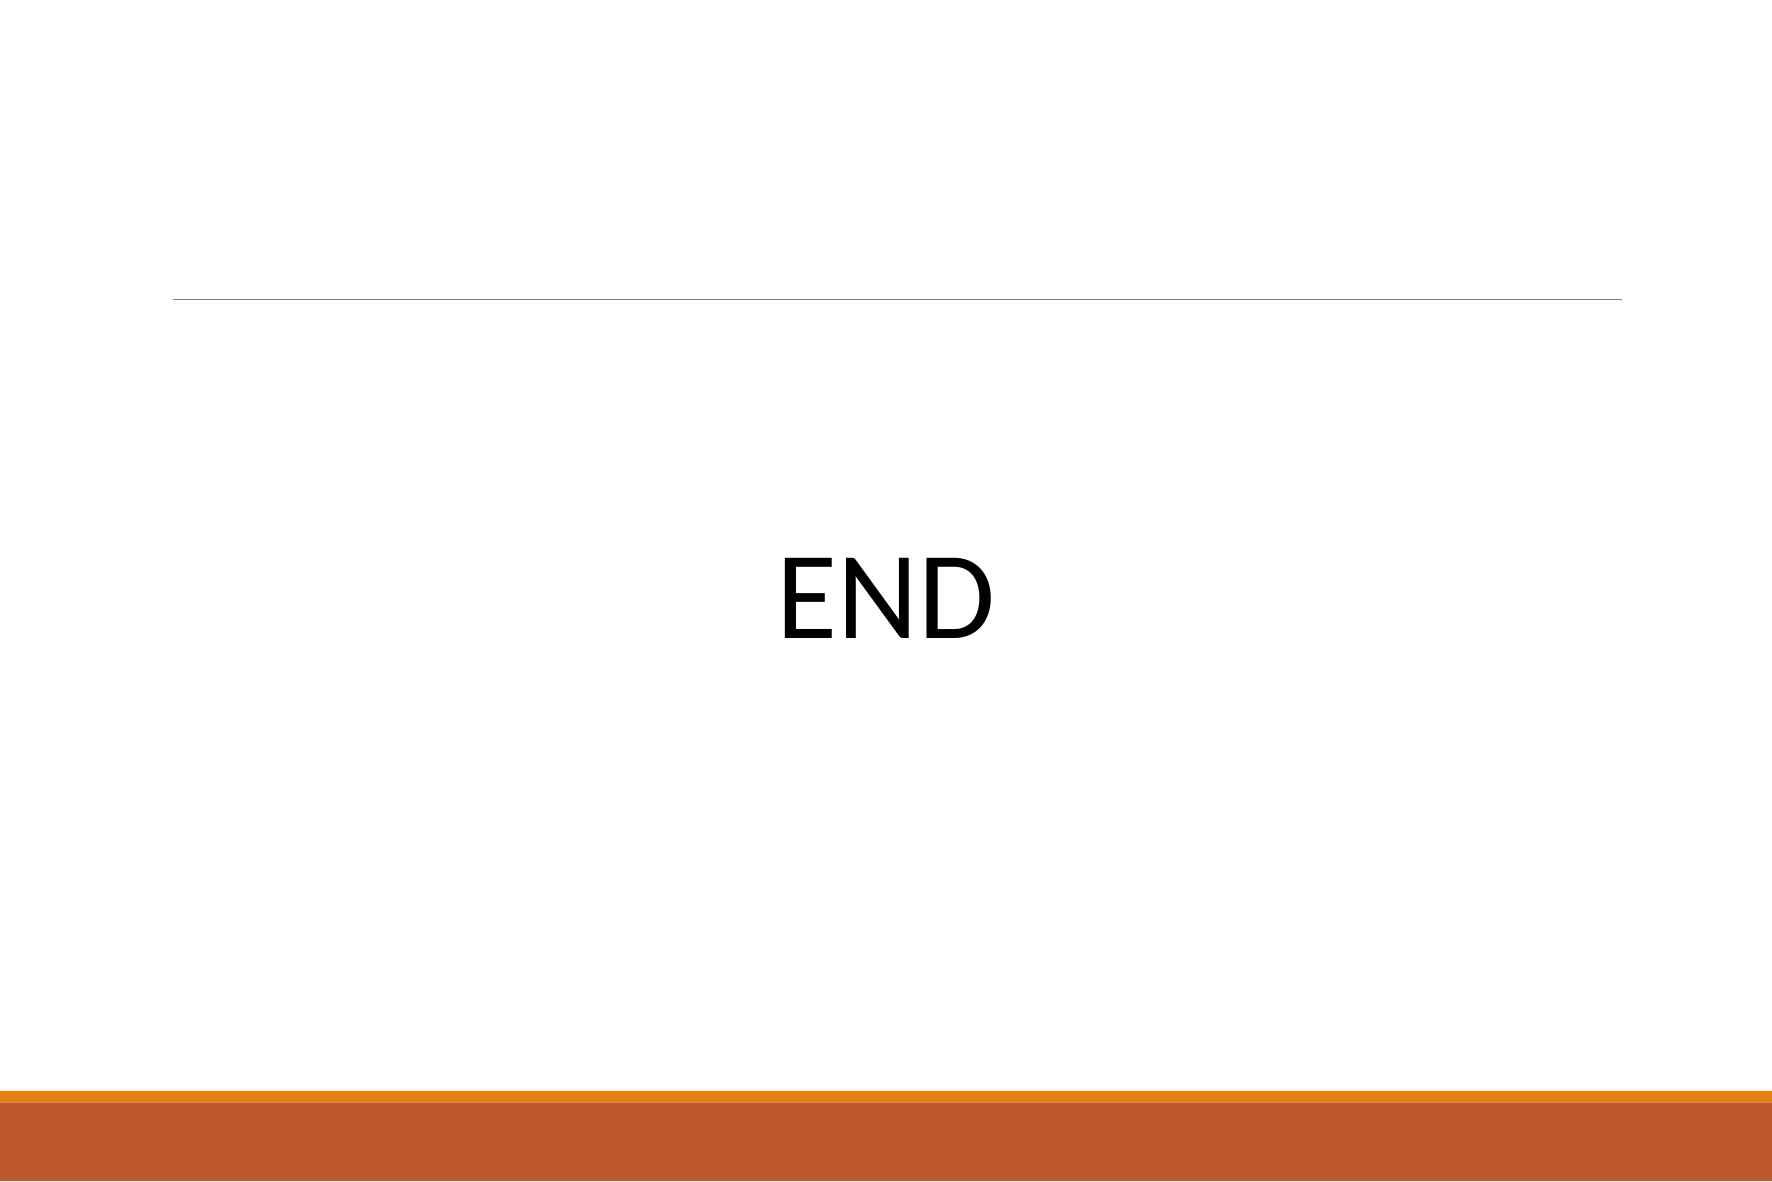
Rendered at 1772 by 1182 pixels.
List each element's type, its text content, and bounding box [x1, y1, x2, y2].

text_box END [94, 506, 1678, 672]
